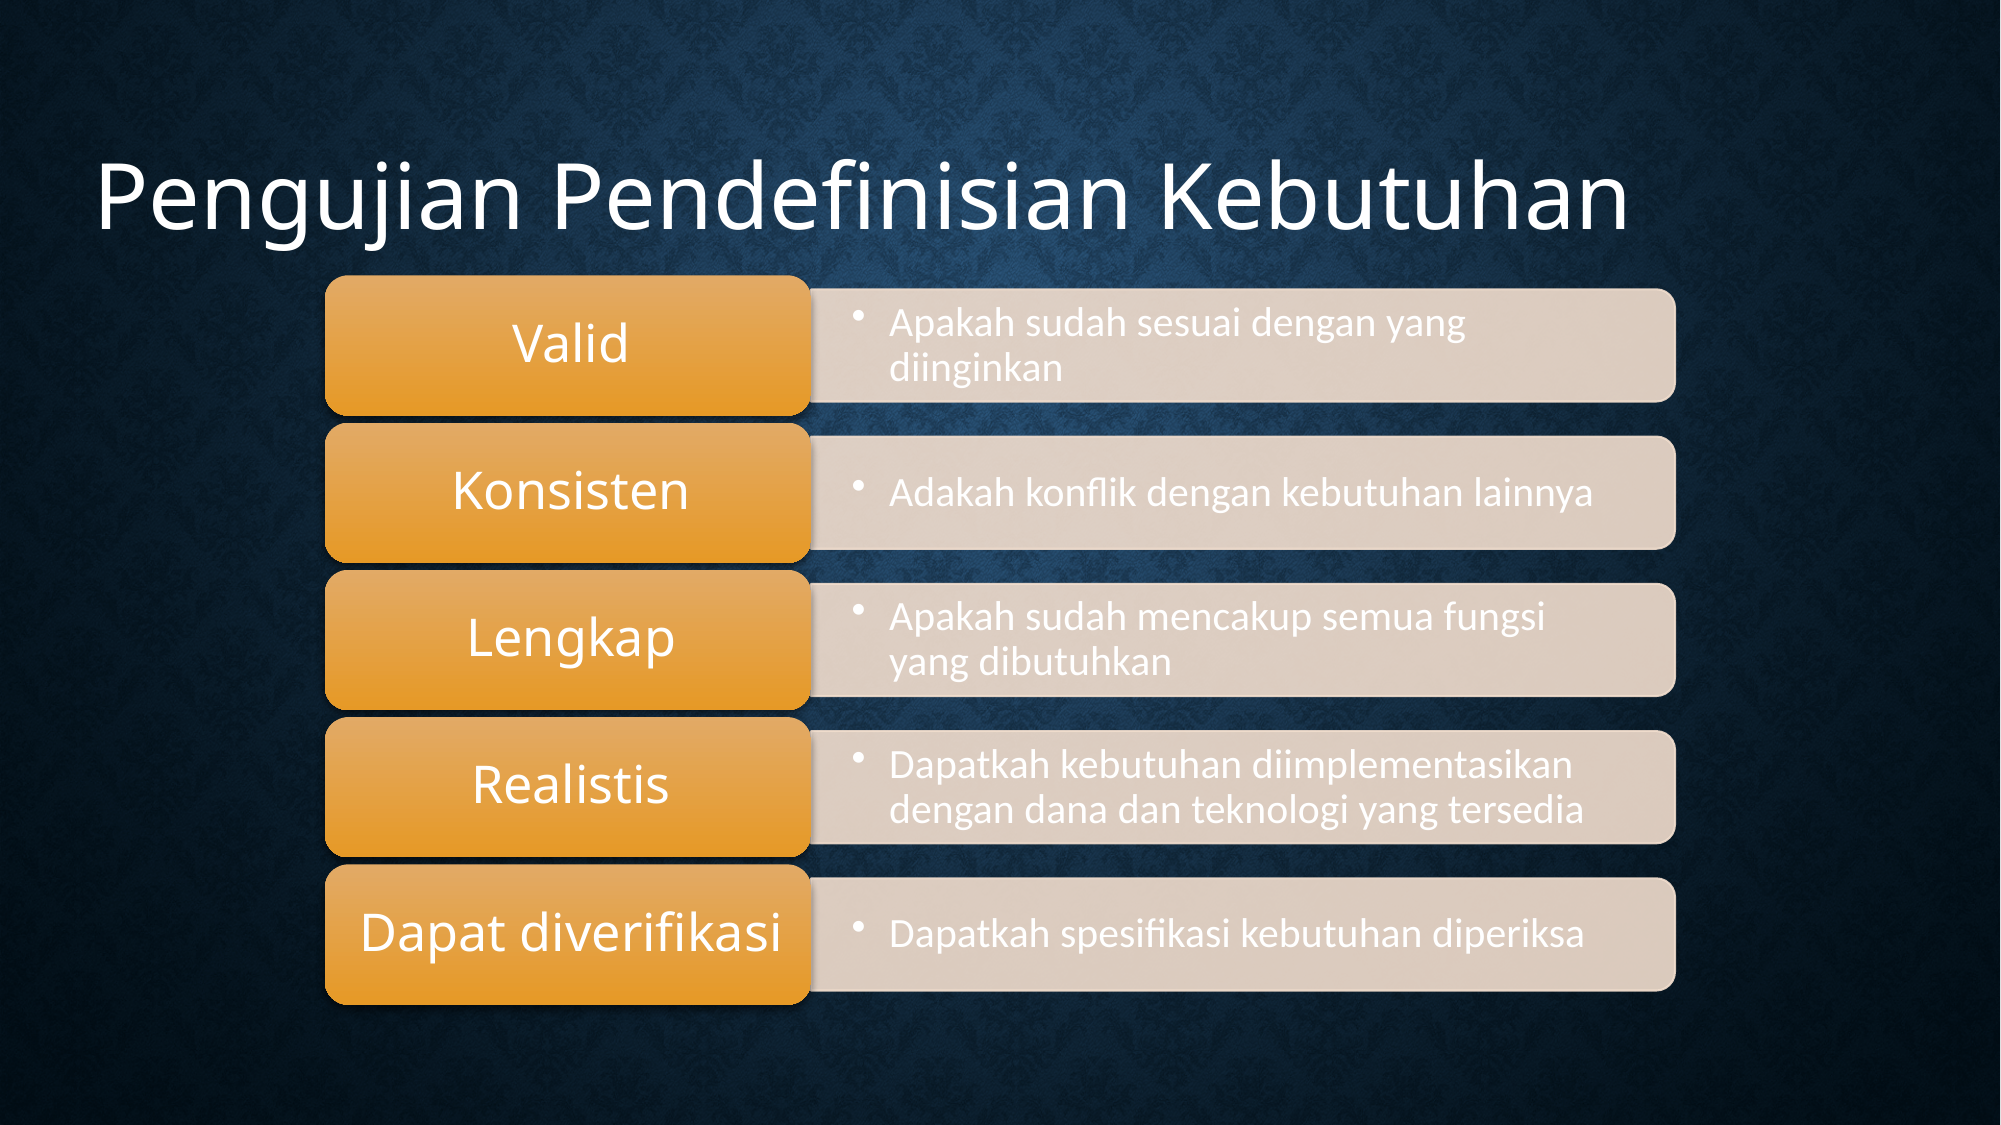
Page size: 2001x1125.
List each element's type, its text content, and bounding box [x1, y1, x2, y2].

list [324, 274, 1676, 1006]
title Pengujian Pendefinisian Kebutuhan [78, 136, 1675, 263]
